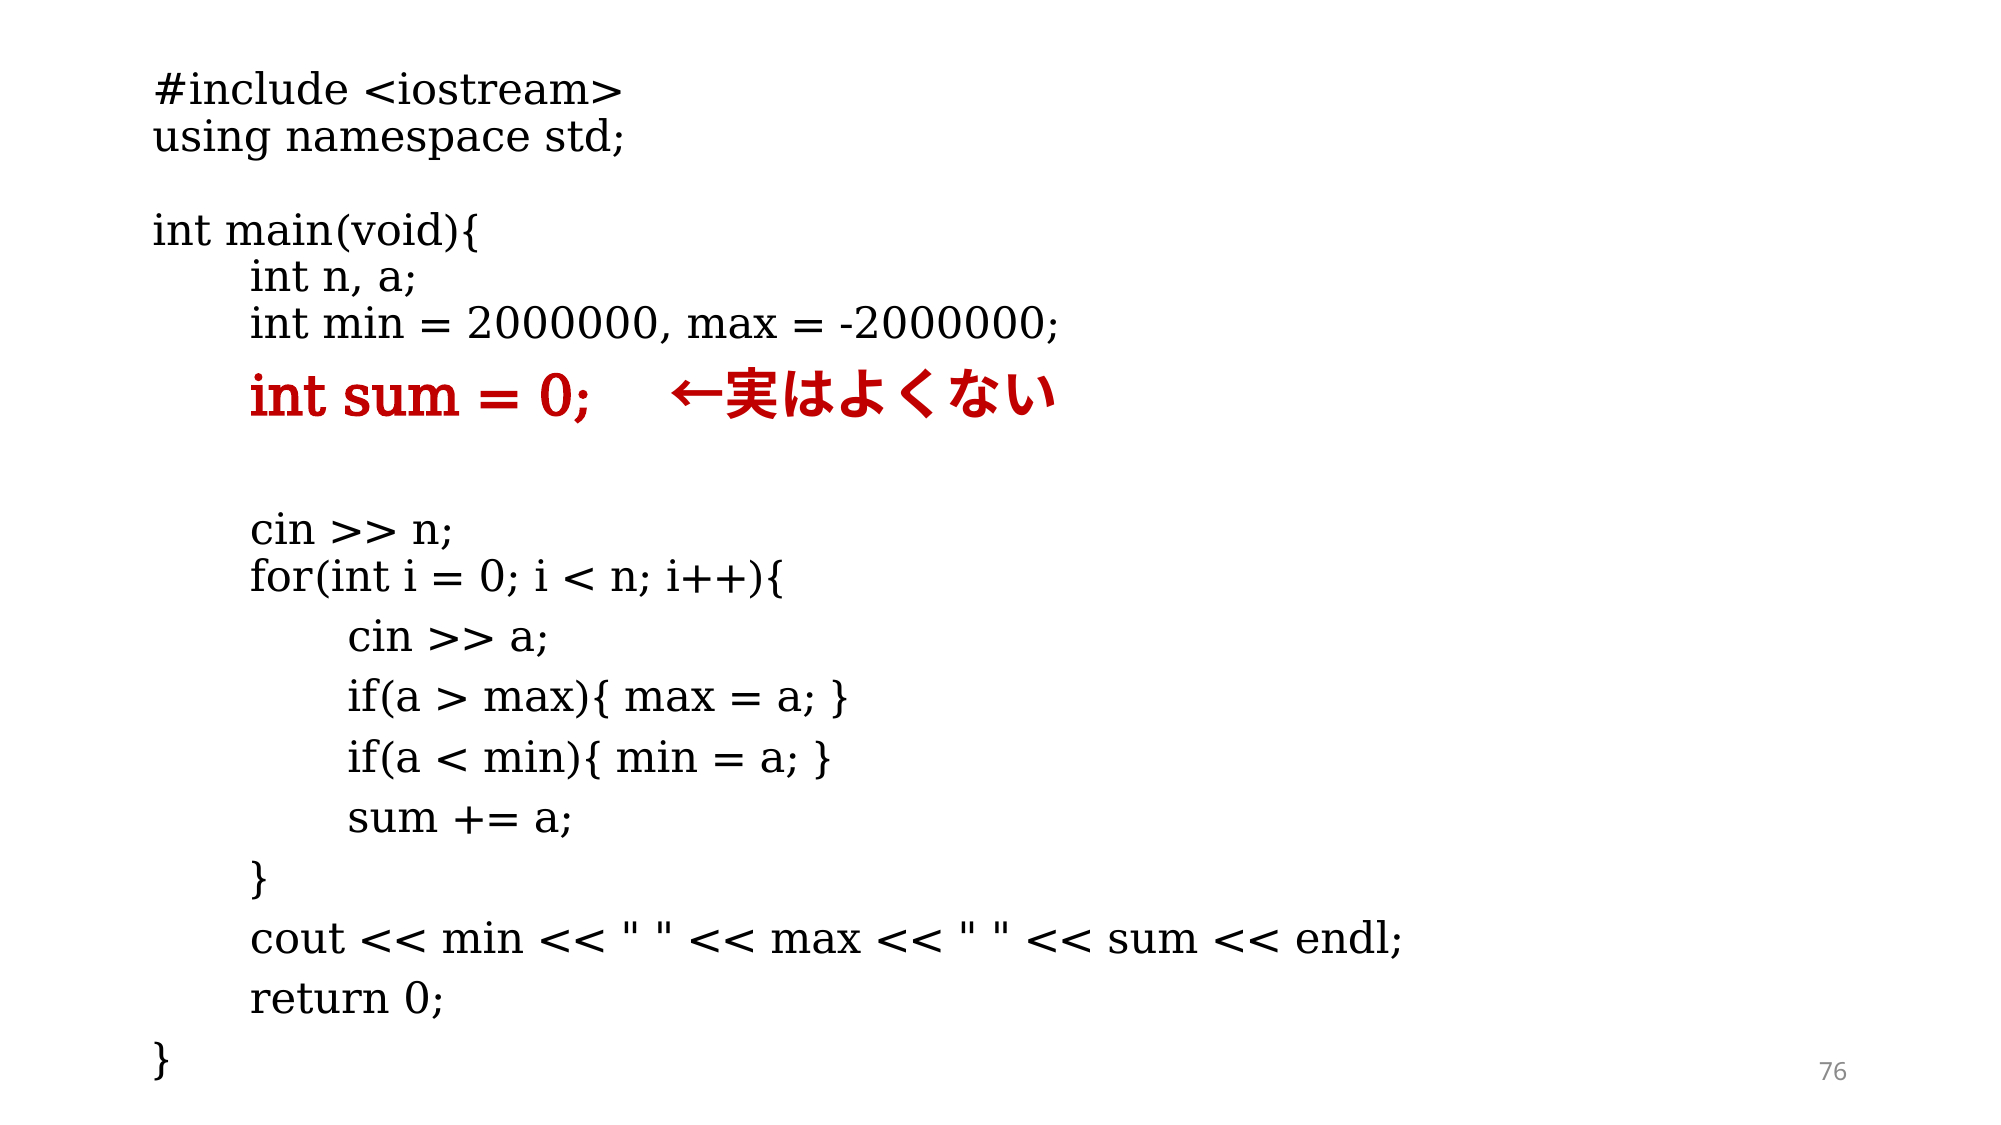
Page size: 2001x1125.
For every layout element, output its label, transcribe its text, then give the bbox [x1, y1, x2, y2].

slide_number 76 [1412, 1042, 1863, 1103]
list #include <iostream> using namespace std; int main(void){ int n, a; int min = 2000000, max = -2000000; int sum = 0; ←実はよくない cin >> n; for(int i = 0; i < n; i++){ cin >> a; if(a > max){ max = a; } if(a < min){ min = a; } sum += a; } cout << min << " " << max << " " << sum << endl; return 0; } [137, 59, 1863, 1103]
